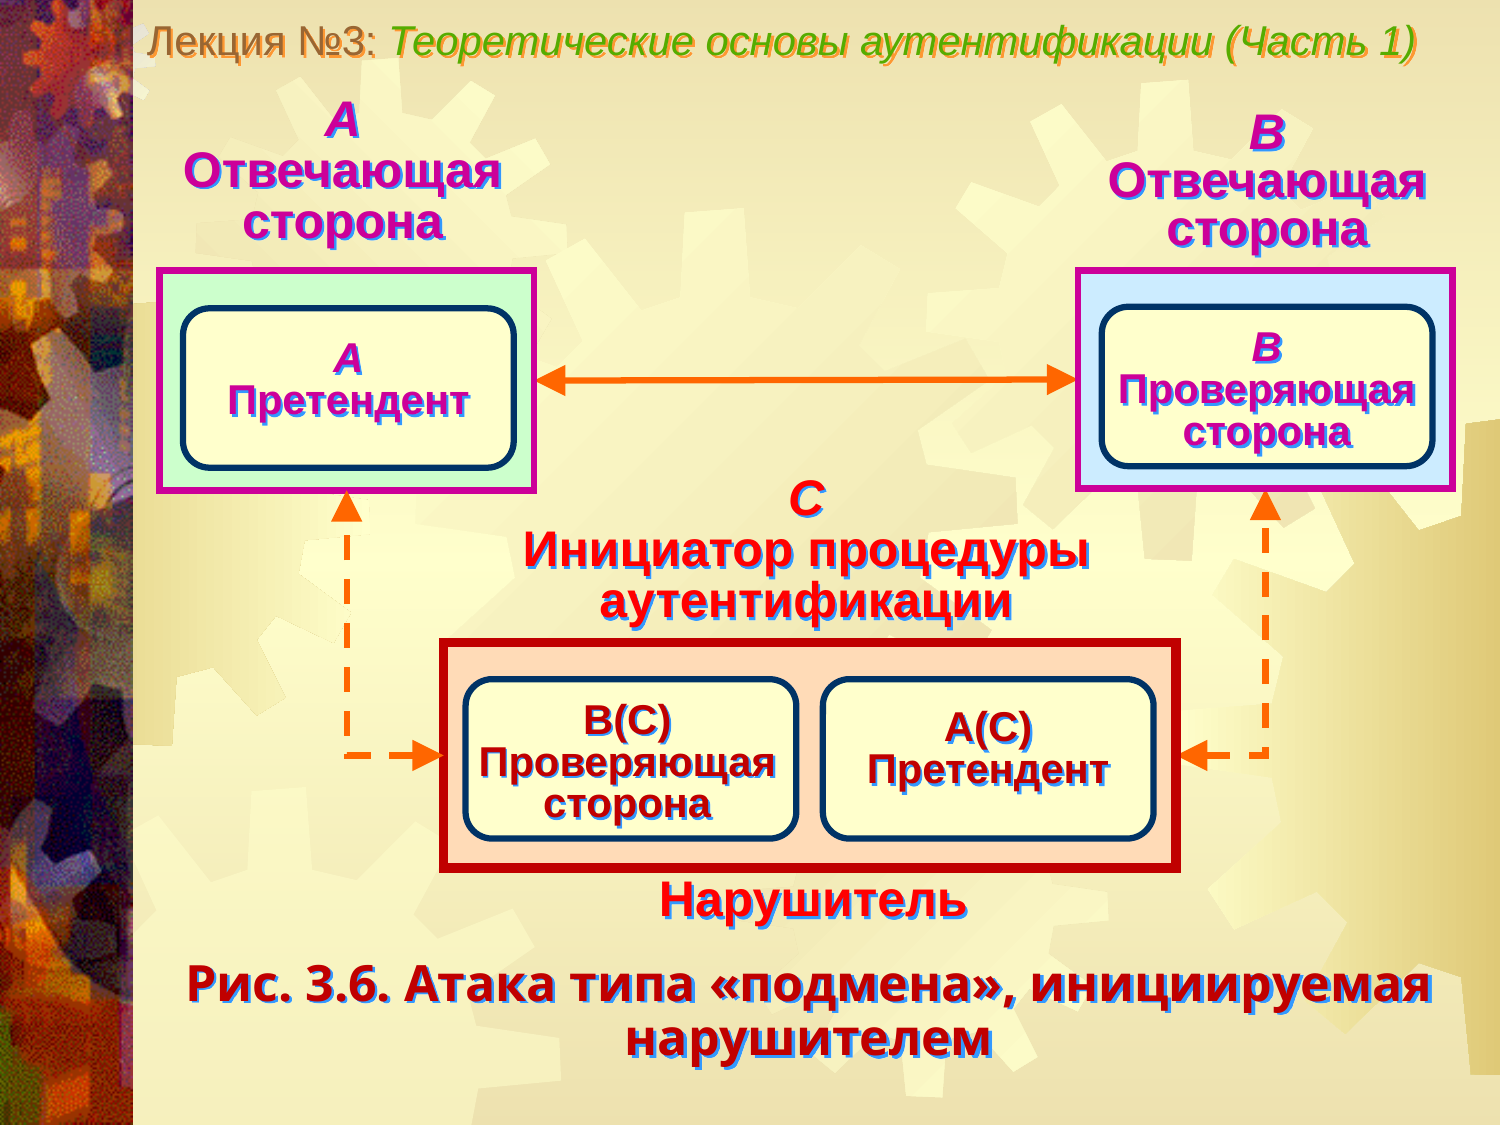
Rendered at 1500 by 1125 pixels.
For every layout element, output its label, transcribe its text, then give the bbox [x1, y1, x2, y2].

text_box Лекция №3: Теоретические основы аутентификации (Часть 1) [123, 19, 1500, 65]
text_box Рис. 3.6. Атака типа «подмена», инициируемая нарушителем [152, 956, 1467, 1066]
picture [0, 0, 133, 1125]
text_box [151, 95, 1457, 928]
